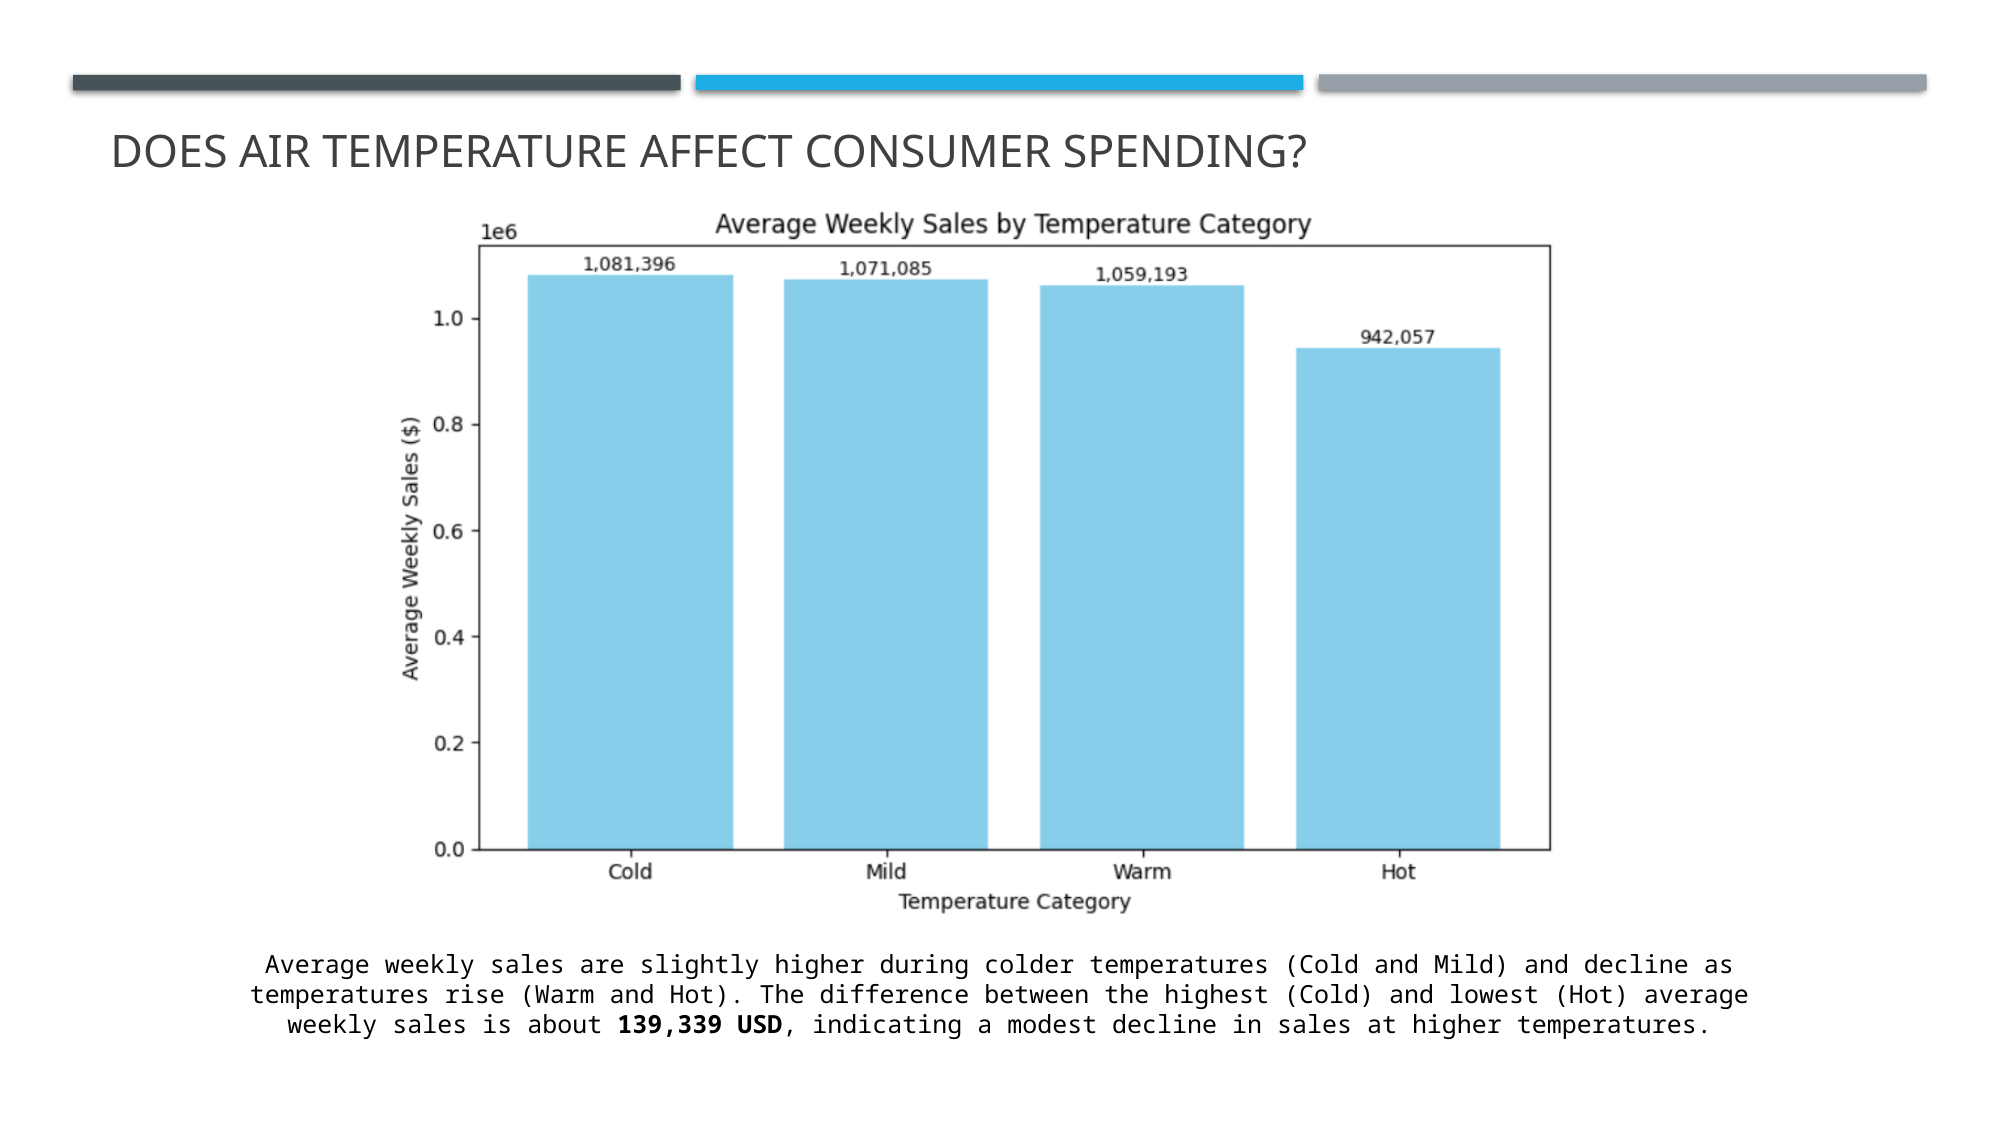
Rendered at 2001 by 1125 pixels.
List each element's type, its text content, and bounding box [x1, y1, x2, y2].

picture [389, 206, 1561, 918]
text_box Average weekly sales are slightly higher during colder temperatures (Cold and Mild) and decline as temperatures rise (Warm and Hot). The difference between the highest (Cold) and lowest (Hot) average weekly sales is about 139,339 USD, indicating a modest decline in sales at higher temperatures. [190, 941, 1809, 1047]
title Does air temperature affect consumer spending? [95, 115, 1905, 184]
